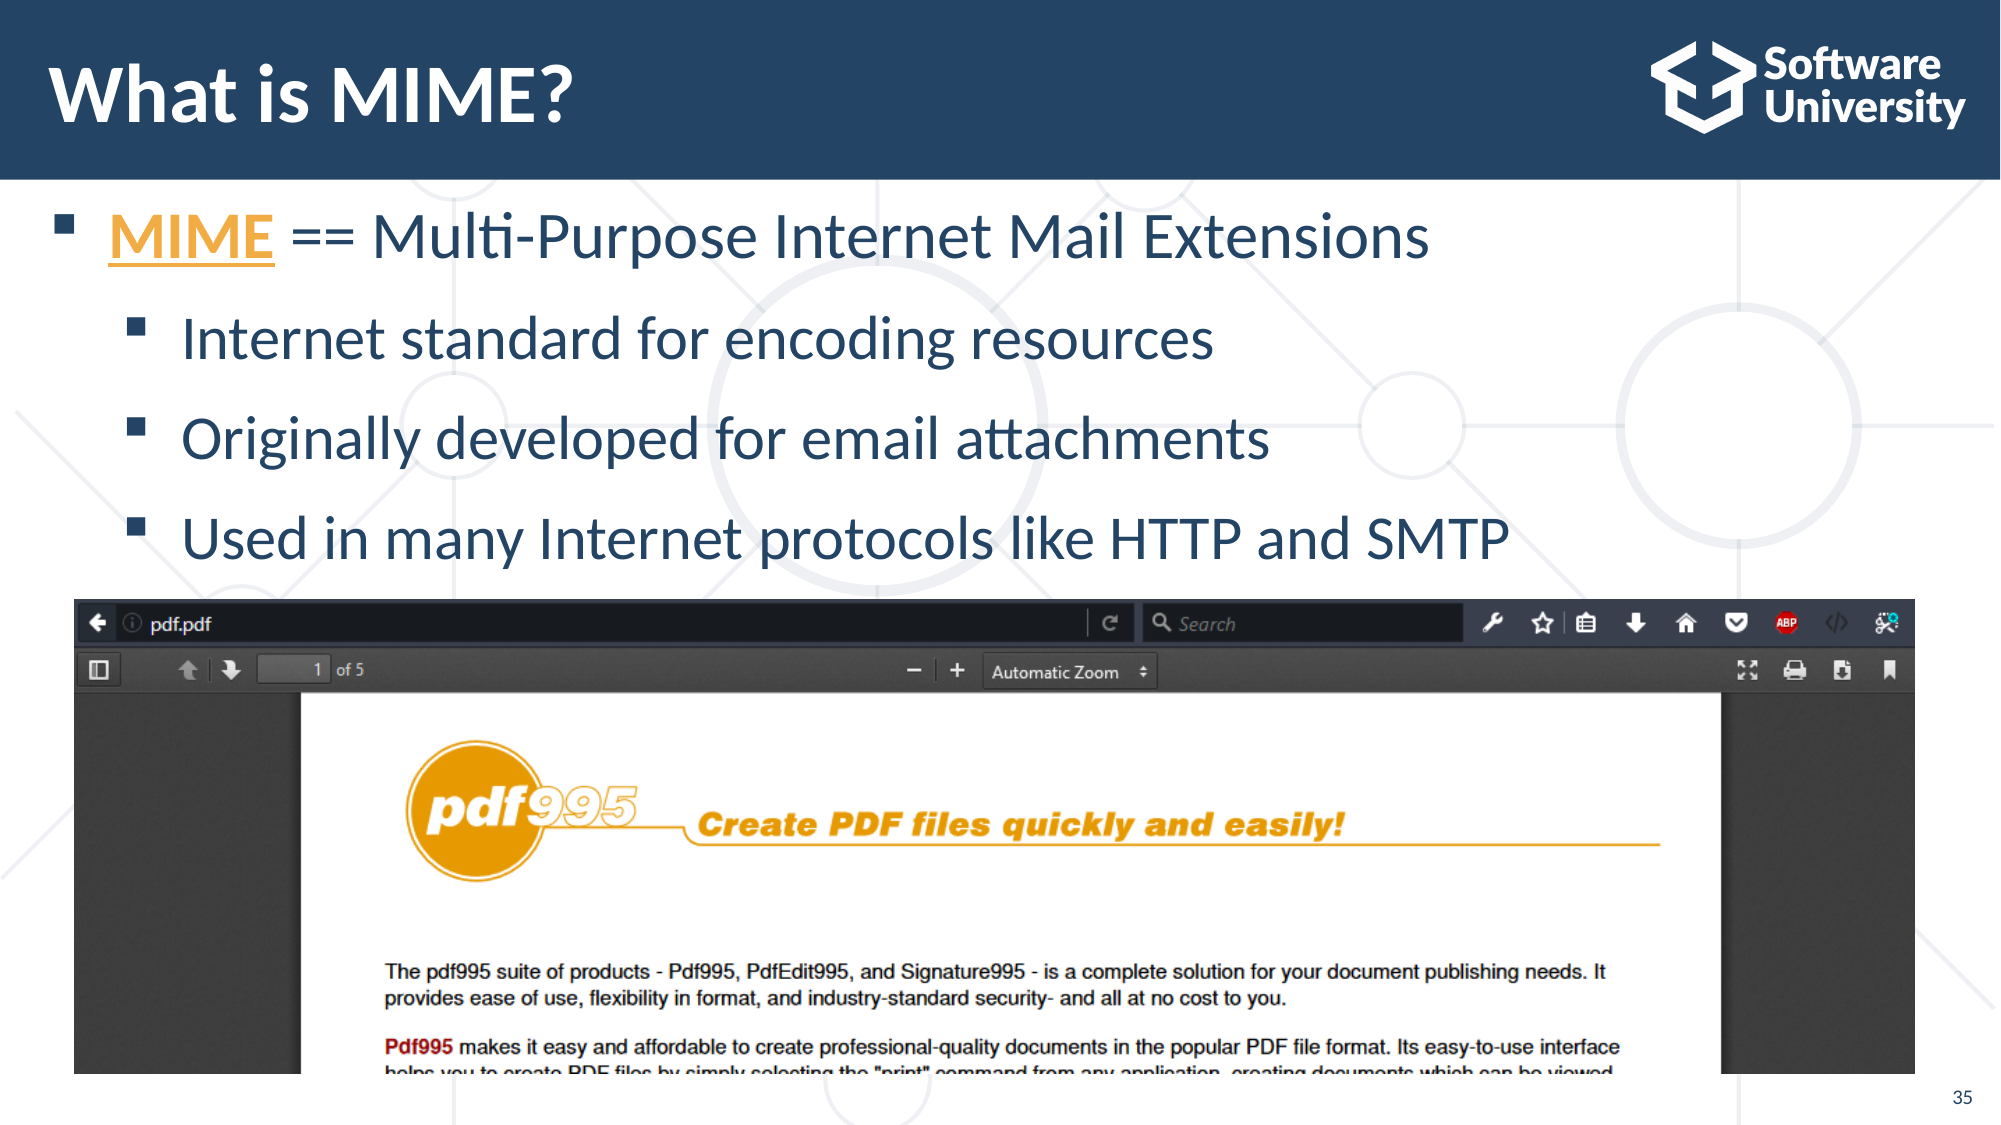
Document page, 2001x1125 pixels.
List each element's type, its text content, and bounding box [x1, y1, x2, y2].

title What is MIME? [31, 16, 1625, 162]
picture [1651, 41, 1966, 134]
list MIME == Multi-Purpose Internet Mail Extensions Internet standard for encoding resources Originally developed for email attachments Used in many Internet protocols like HTTP and SMTP [31, 186, 1968, 1100]
slide_number 35 [1927, 1067, 1989, 1117]
picture [74, 599, 1915, 1074]
